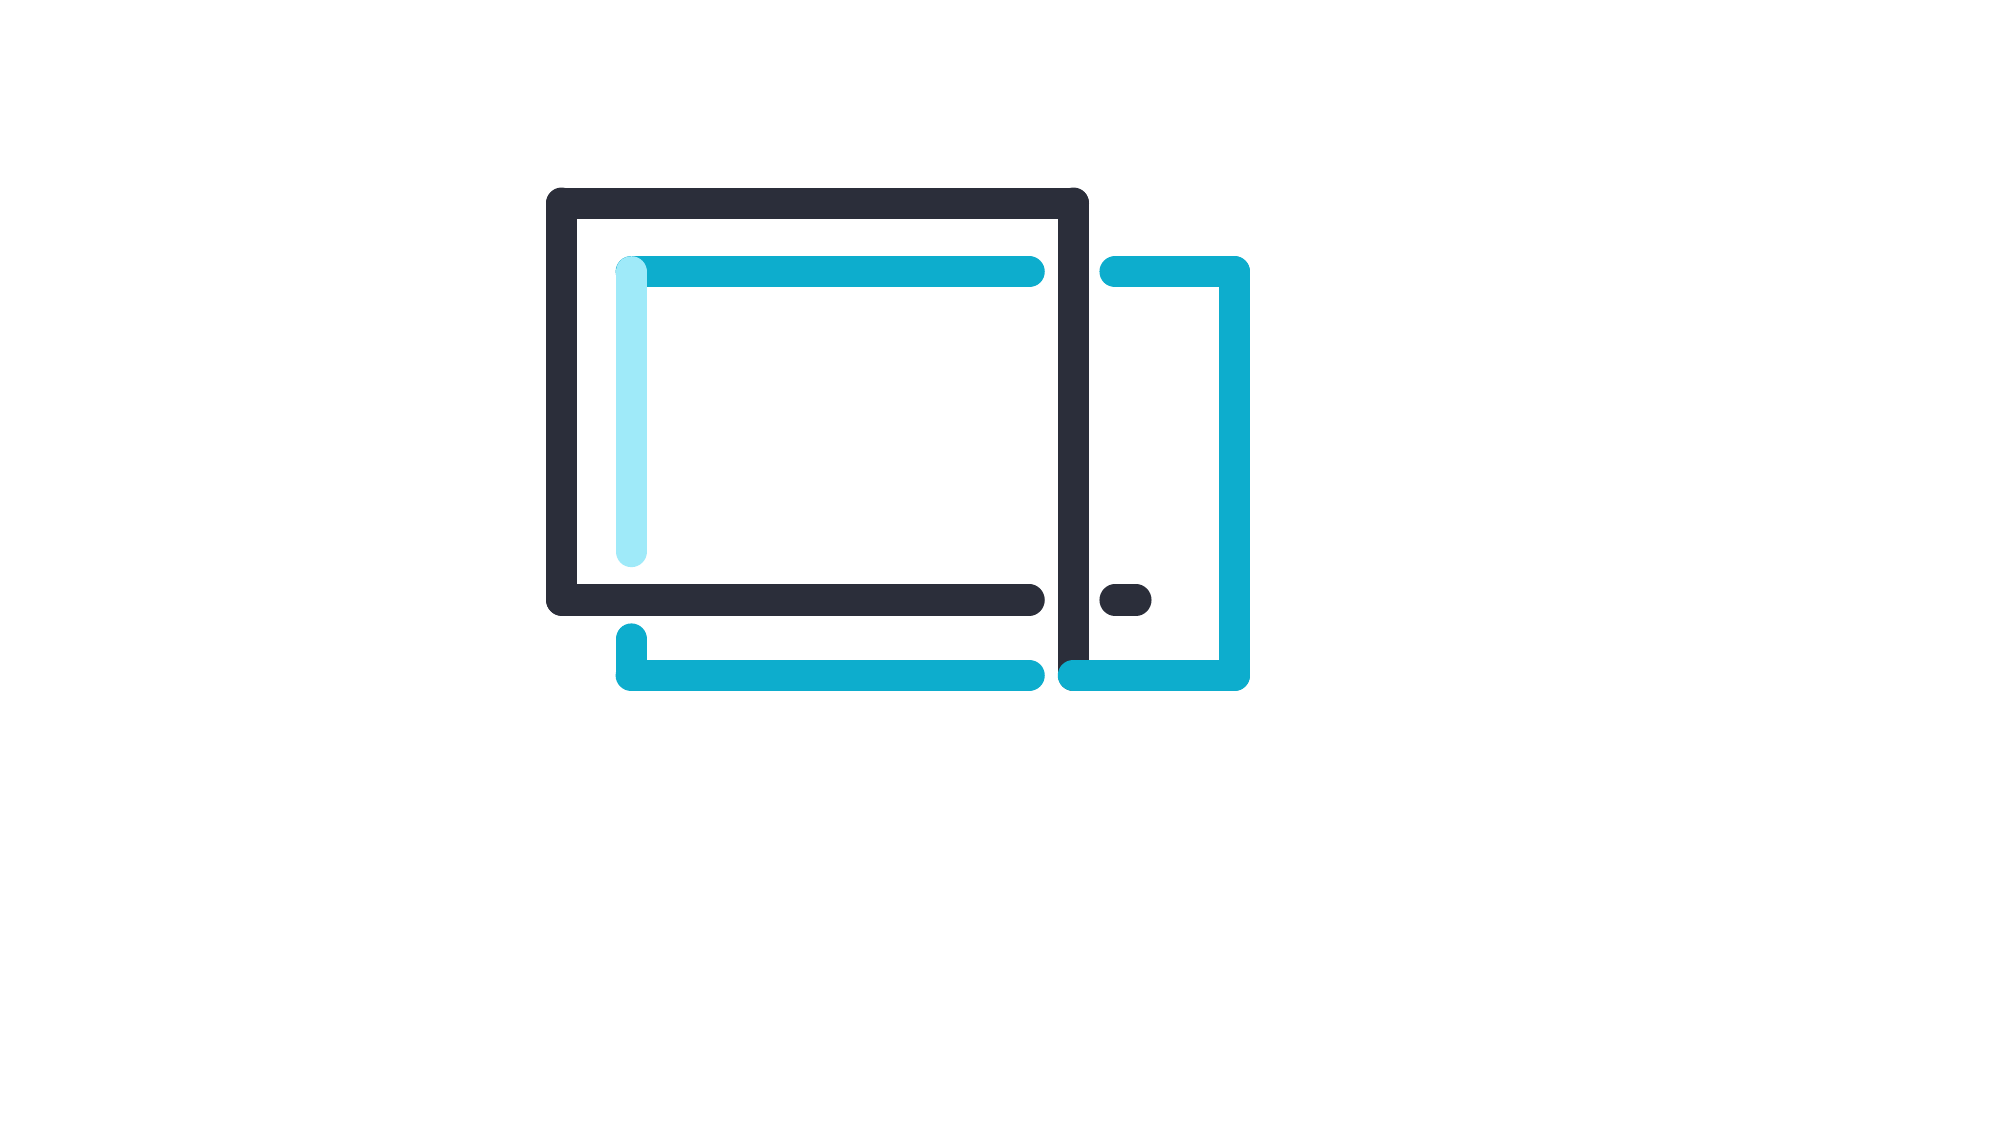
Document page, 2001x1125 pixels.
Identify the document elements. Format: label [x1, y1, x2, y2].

text_box [561, 203, 1235, 676]
